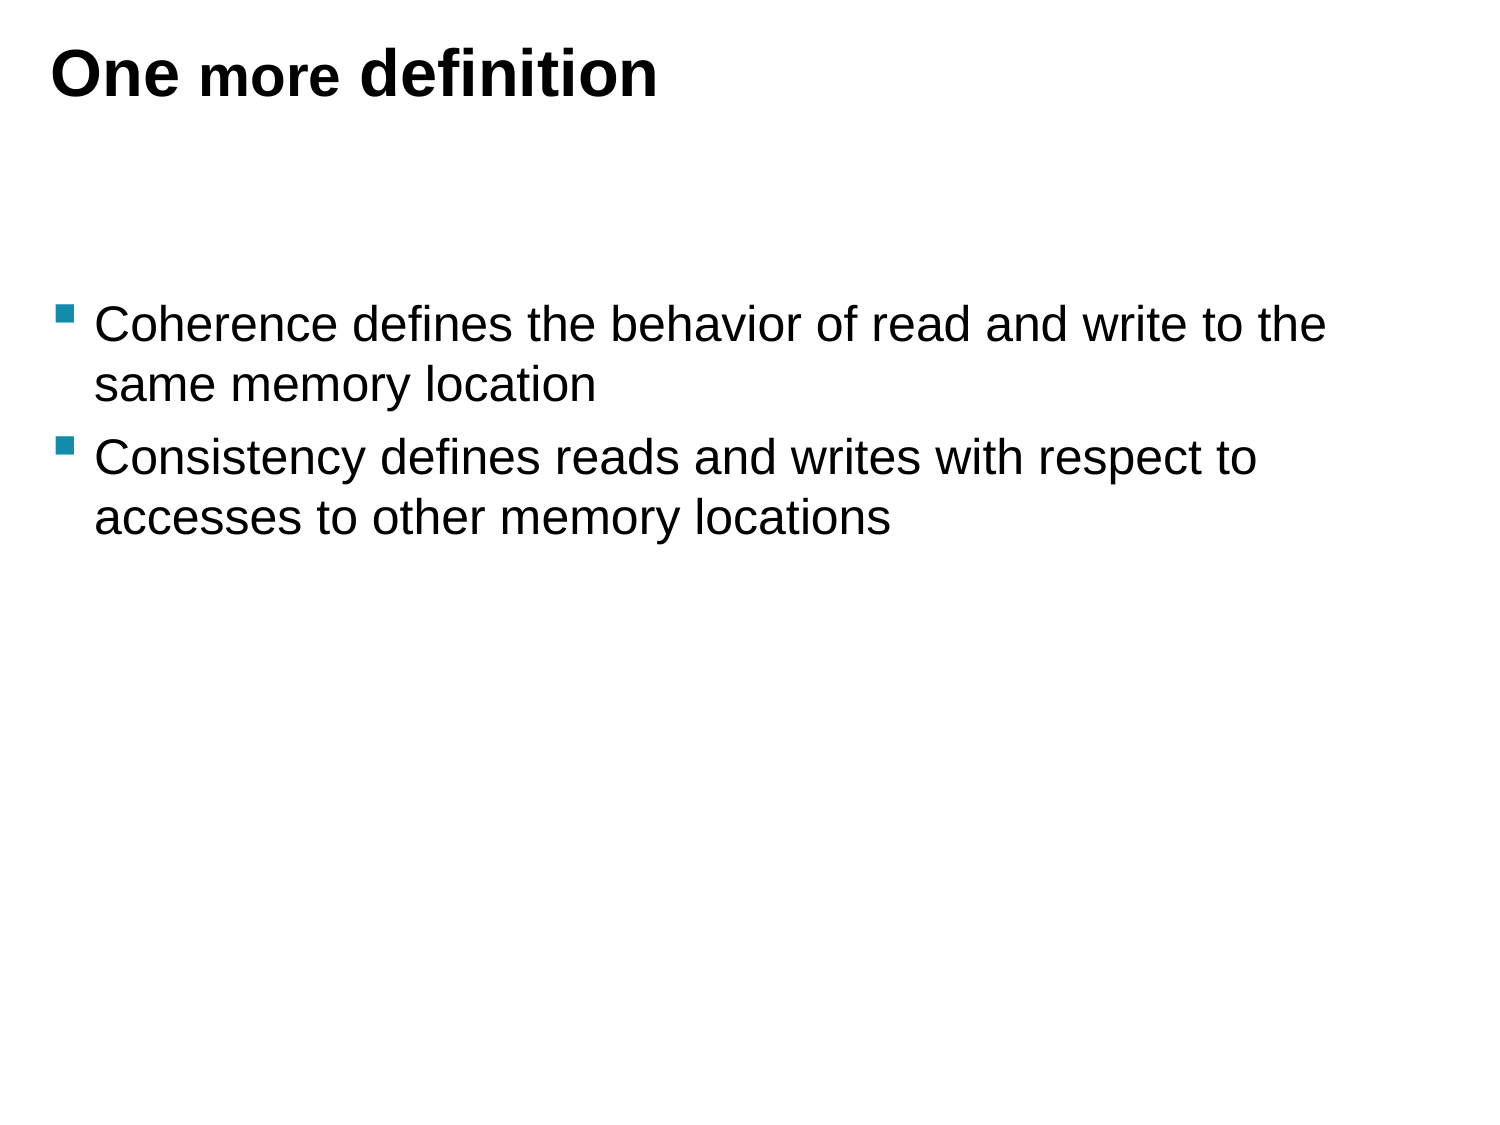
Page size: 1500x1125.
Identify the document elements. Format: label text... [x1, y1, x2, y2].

title One more definition [35, 1, 1476, 139]
list Coherence defines the behavior of read and write to the same memory location Consistency defines reads and writes with respect to accesses to other memory locations [35, 283, 1476, 1047]
